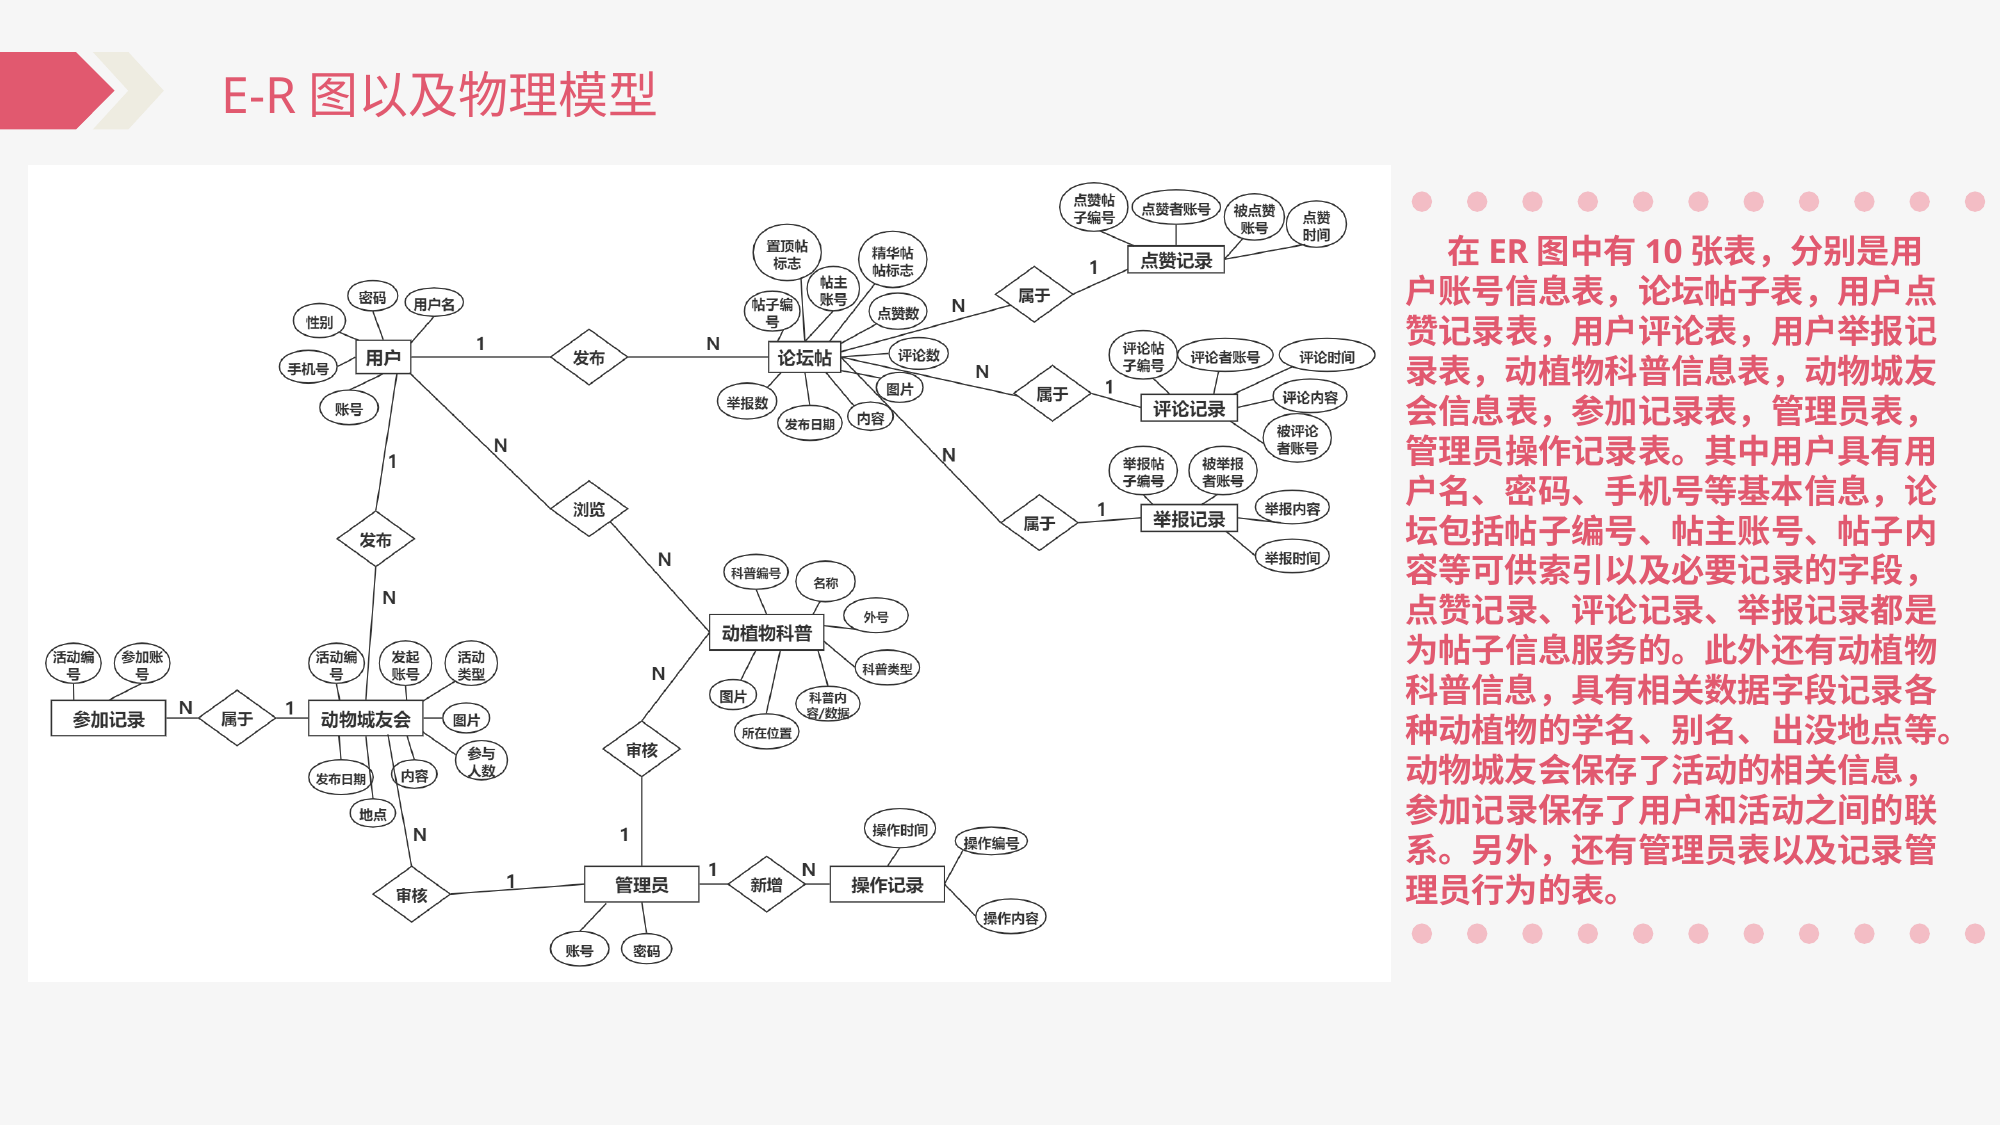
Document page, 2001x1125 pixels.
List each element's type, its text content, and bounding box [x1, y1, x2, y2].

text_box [195, 44, 1310, 132]
text_box [1743, 923, 1764, 944]
text_box [1411, 923, 1433, 944]
text_box [1522, 191, 1543, 212]
text_box [1909, 191, 1930, 212]
text_box [1688, 923, 1709, 944]
text_box [1964, 923, 1986, 944]
text_box [1854, 191, 1875, 212]
text_box [1577, 191, 1599, 212]
text_box [1798, 191, 1820, 212]
text_box [1909, 923, 1930, 944]
text_box [1964, 191, 1986, 212]
text_box [1522, 923, 1543, 944]
text_box [1688, 191, 1709, 212]
text_box [1577, 923, 1599, 944]
text_box [1632, 191, 1654, 212]
text_box [1854, 923, 1875, 944]
text_box [1632, 923, 1654, 944]
picture [28, 165, 1391, 982]
text_box [1743, 191, 1764, 212]
text_box [1466, 191, 1488, 212]
text_box [1798, 923, 1820, 944]
text_box [1466, 923, 1488, 944]
text_box 在ER图中有10张表，分别是用户账号信息表，论坛帖子表，用户点赞记录表，用户评论表，用户举报记录表，动植物科普信息表，动物城友会信息表，参加记录表，管理员表，管理员操作记录表。其中用户具有用户名、密码、手机号等基本信息，论坛包括帖子编号、帖主账号、帖子内容等可供索引以及必要记录的字段，点赞记录、评论记录、举报记录都是为帖子信息服务的。此外还有动植物科普信息，具有相关数据字段记录各种动植物的学名、别名、出没地点等。动物城友会保存了活动的相关信息，参加记录保存了用户和活动之间的联系。另外，还有管理员表以及记录管理员行为的表。 [1391, 222, 1958, 917]
text_box [1411, 191, 1433, 212]
